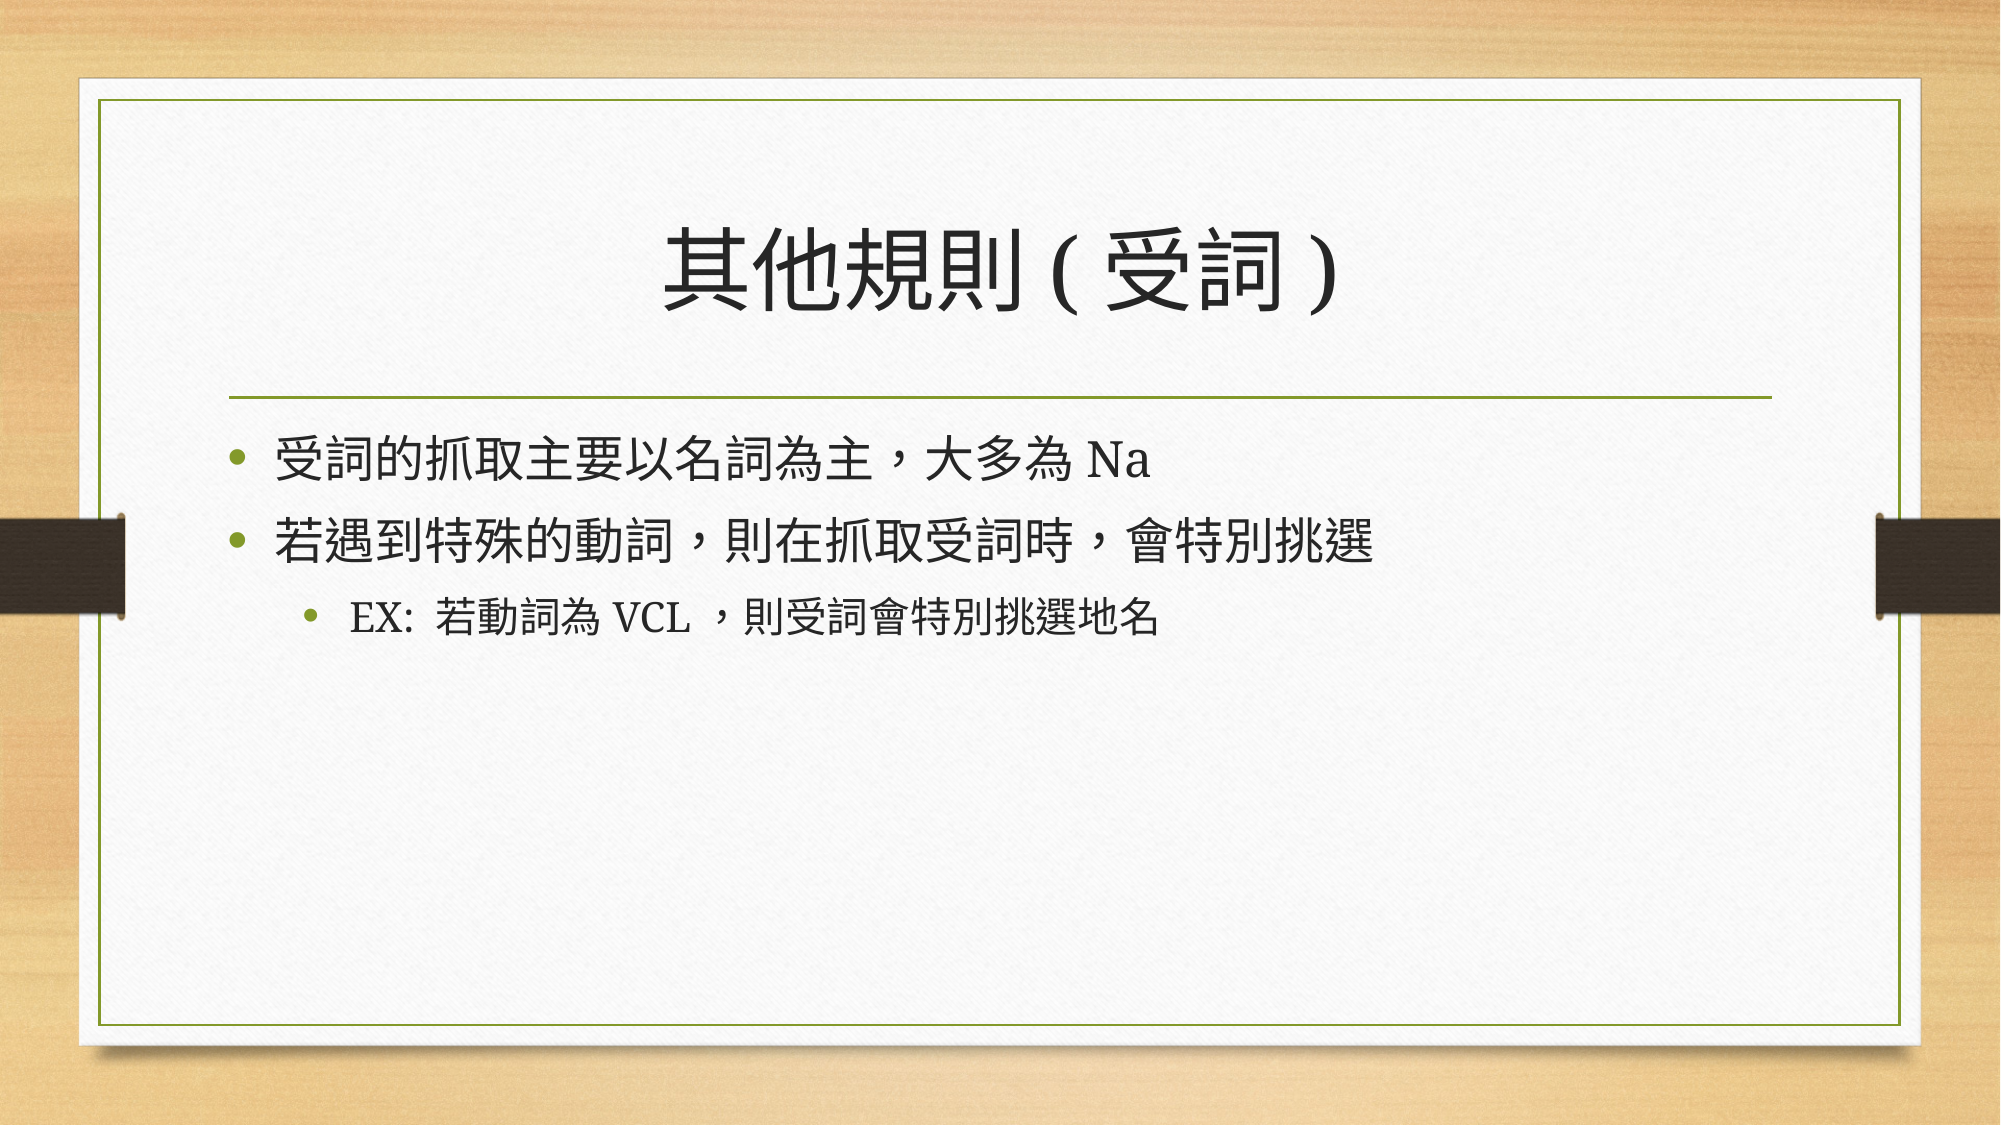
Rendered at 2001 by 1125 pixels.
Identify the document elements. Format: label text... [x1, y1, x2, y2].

list 受詞的抓取主要以名詞為主，大多為Na 若遇到特殊的動詞，則在抓取受詞時，會特別挑選 EX: 若動詞為VCL，則受詞會特別挑選地名 [212, 419, 1788, 964]
title 其他規則(受詞) [212, 161, 1788, 375]
picture [0, 0, 2001, 1125]
